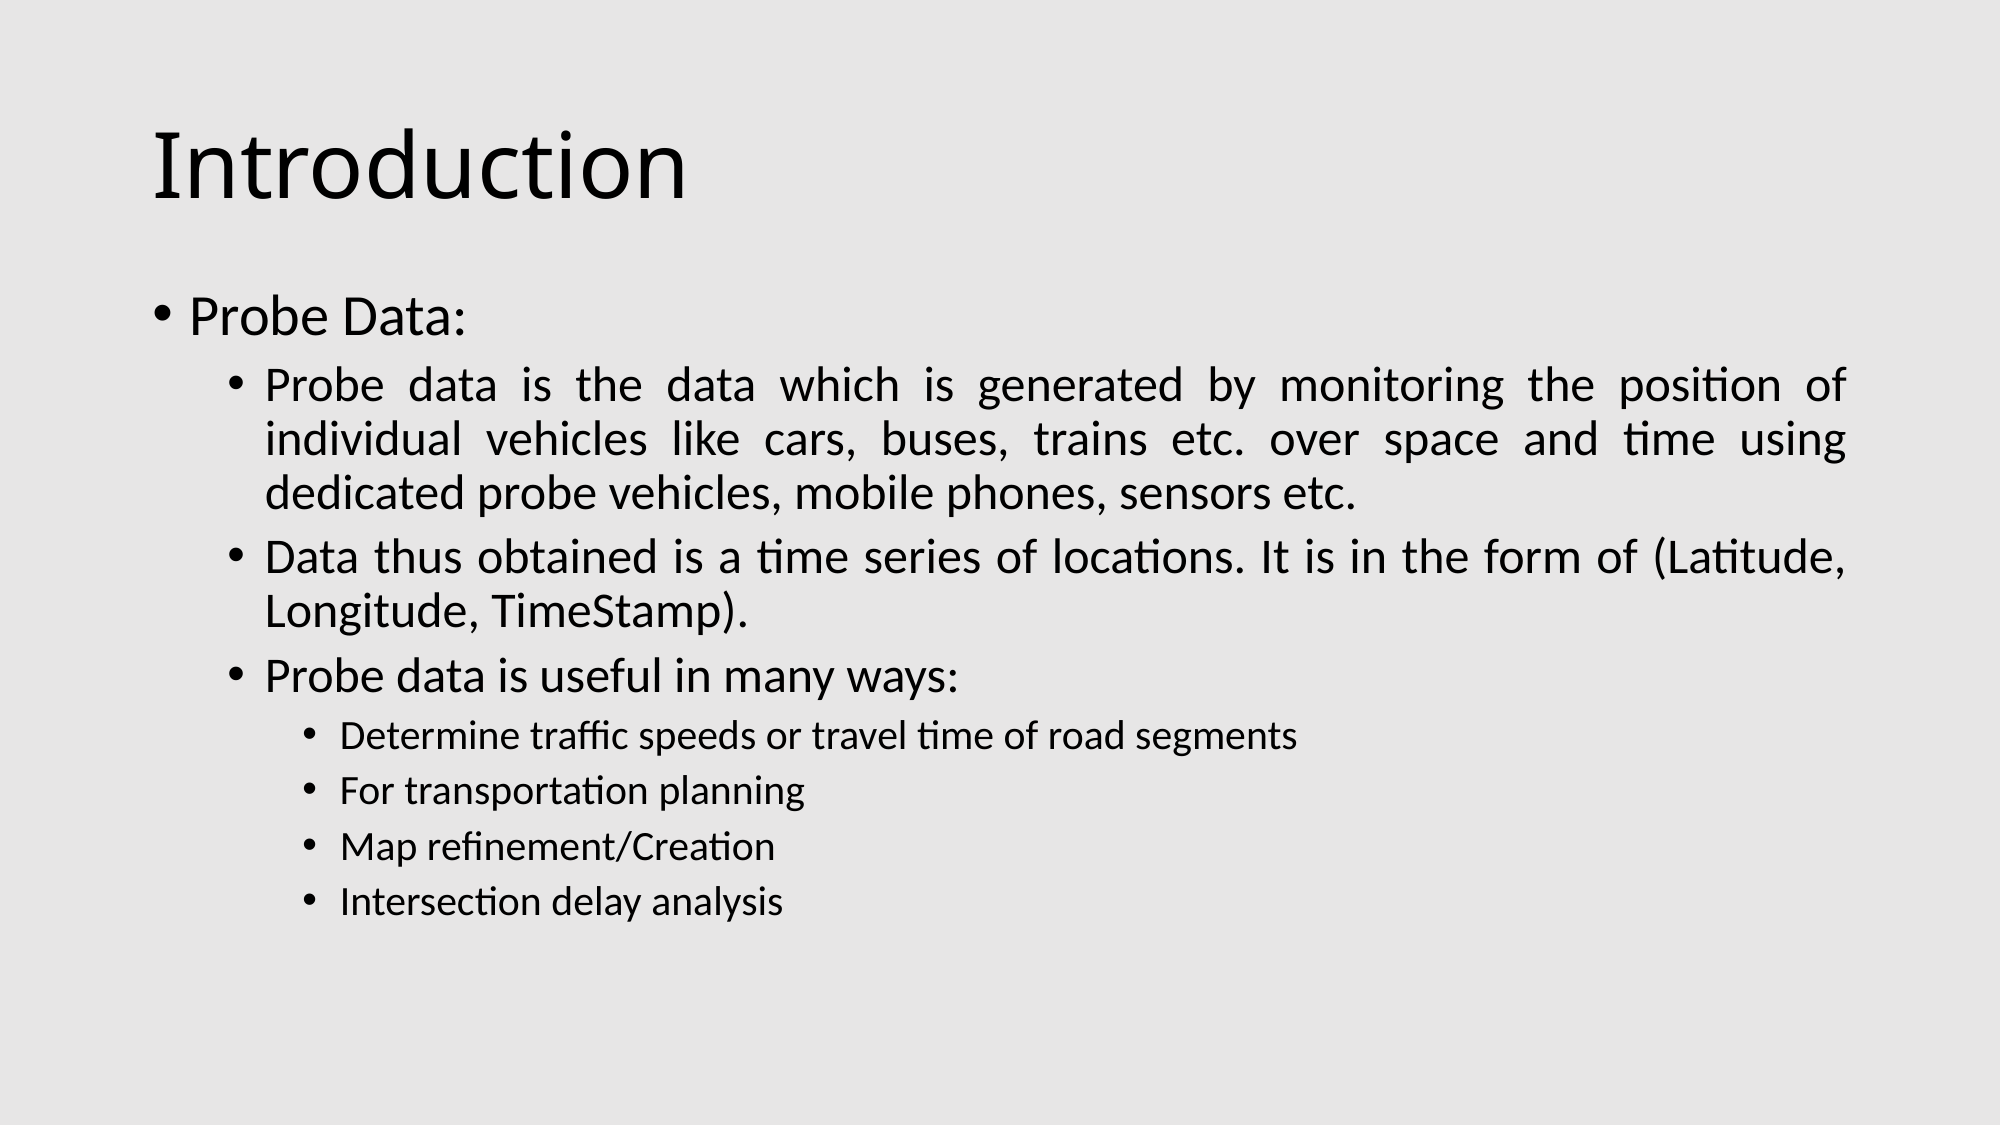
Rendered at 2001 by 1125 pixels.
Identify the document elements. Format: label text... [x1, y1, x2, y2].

title Introduction [137, 59, 1863, 277]
list Probe Data: Probe data is the data which is generated by monitoring the position of individual vehicles like cars, buses, trains etc. over space and time using dedicated probe vehicles, mobile phones, sensors etc. Data thus obtained is a time series of locations. It is in the form of (Latitude, Longitude, TimeStamp). Probe data is useful in many ways: Determine traffic speeds or travel time of road segments For transportation planning Map refinement/Creation Intersection delay analysis [137, 277, 1863, 1057]
